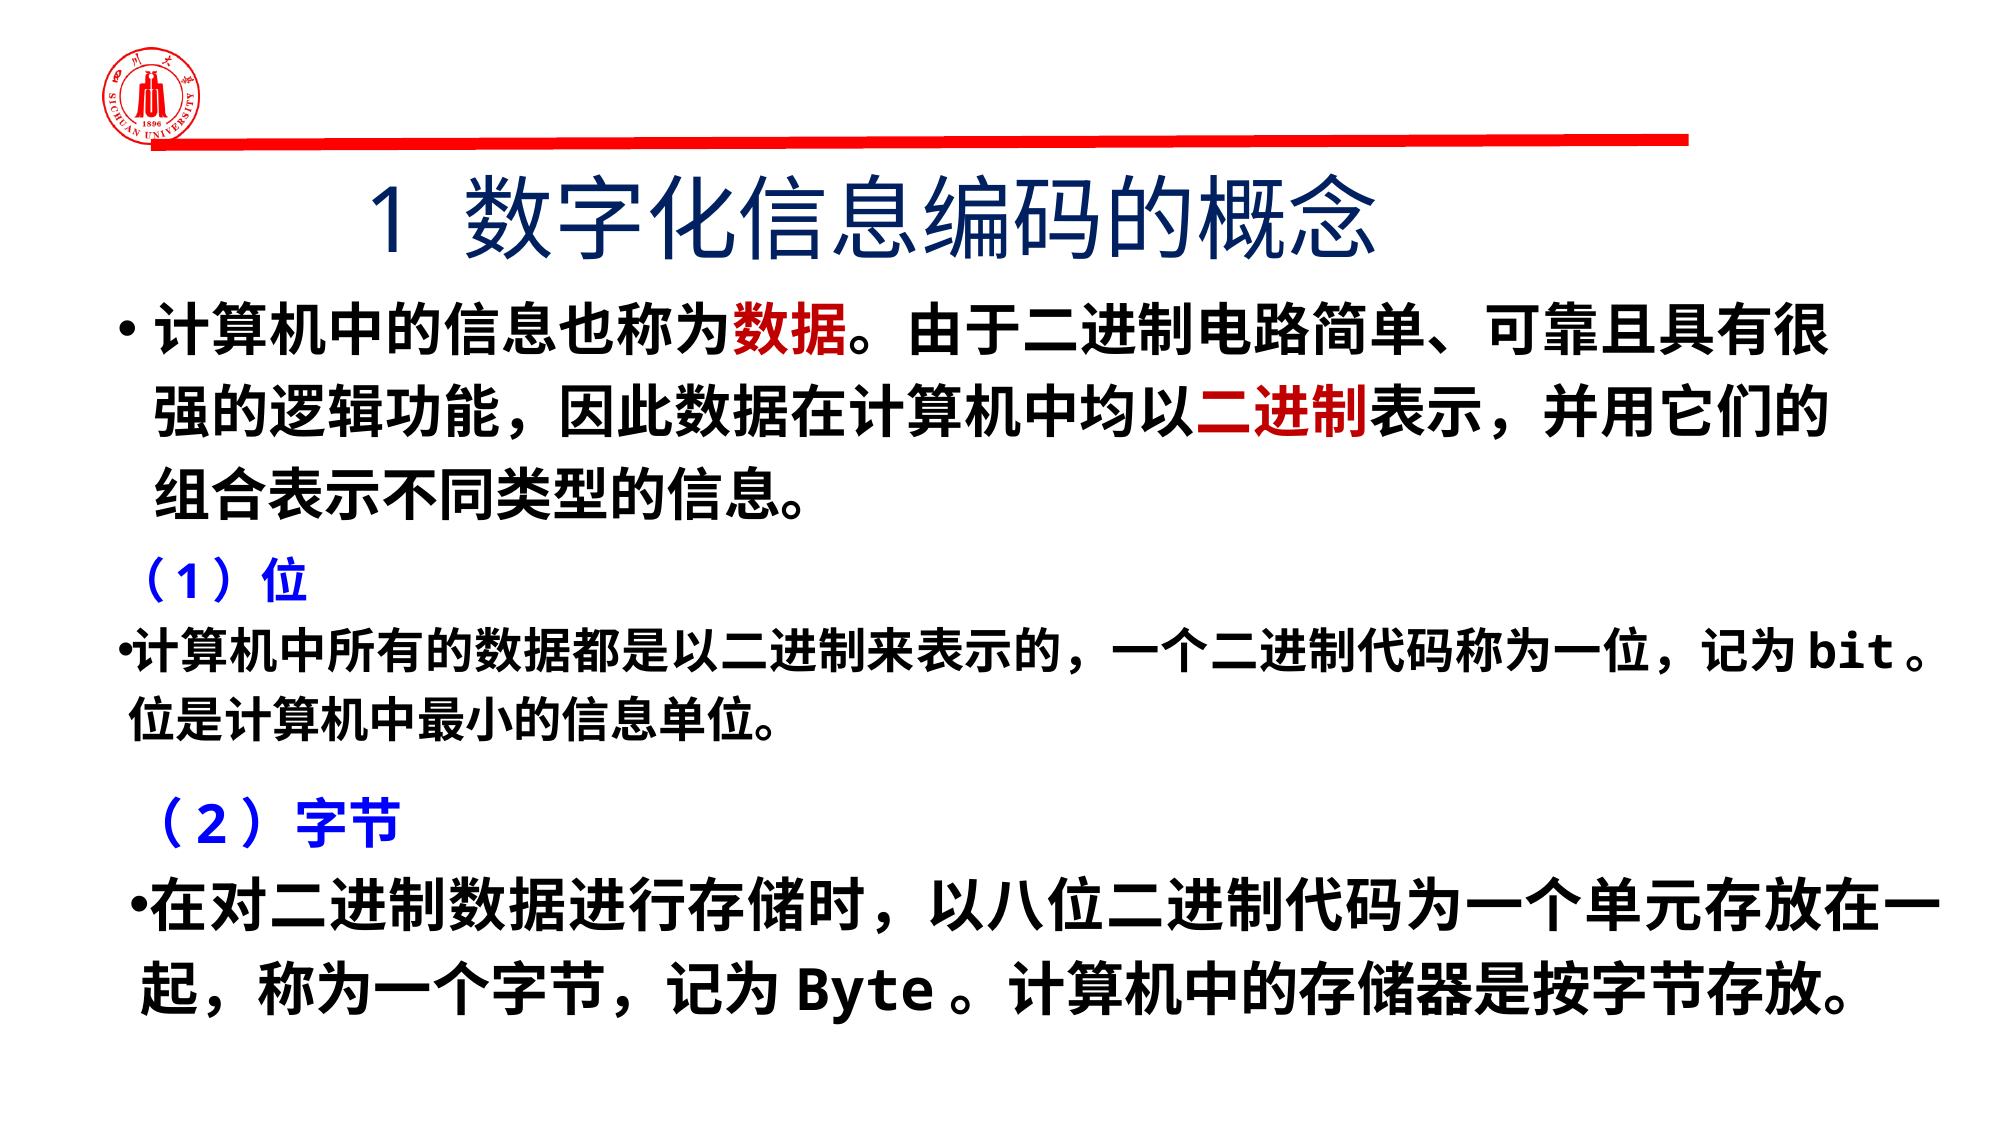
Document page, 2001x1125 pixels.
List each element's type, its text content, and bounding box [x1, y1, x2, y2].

title 1 数字化信息编码的概念 [349, 132, 1744, 272]
list 计算机中的信息也称为数据。由于二进制电路简单、可靠且具有很强的逻辑功能，因此数据在计算机中均以二进制表示，并用它们的组合表示不同类型的信息。 [102, 272, 1847, 531]
text_box （1）位 计算机中所有的数据都是以二进制来表示的，一个二进制代码称为一位，记为bit。位是计算机中最小的信息单位。 [102, 531, 1969, 757]
text_box （2）字节 在对二进制数据进行存储时，以八位二进制代码为一个单元存放在一起，称为一个字节，记为Byte。计算机中的存储器是按字节存放。 [114, 775, 1957, 1034]
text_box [150, 139, 1689, 145]
picture [102, 47, 200, 145]
